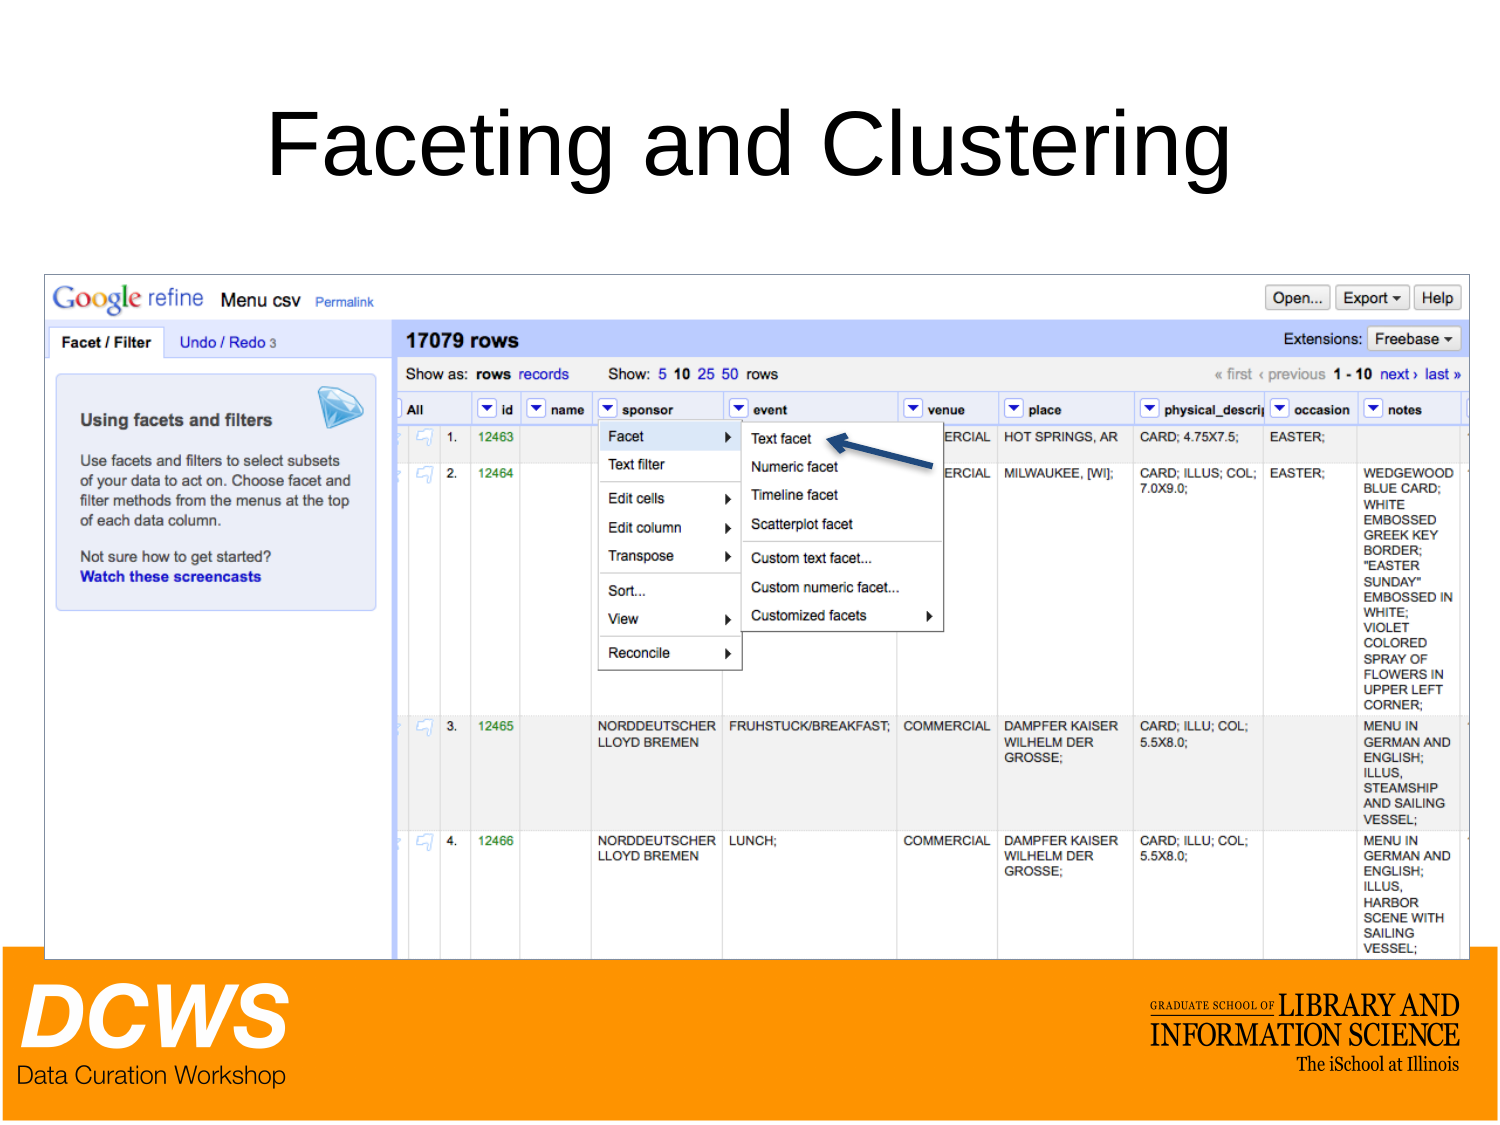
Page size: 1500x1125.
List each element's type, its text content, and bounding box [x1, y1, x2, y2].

title Faceting and Clustering [75, 45, 1425, 233]
picture [0, 274, 1500, 1123]
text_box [825, 438, 933, 467]
